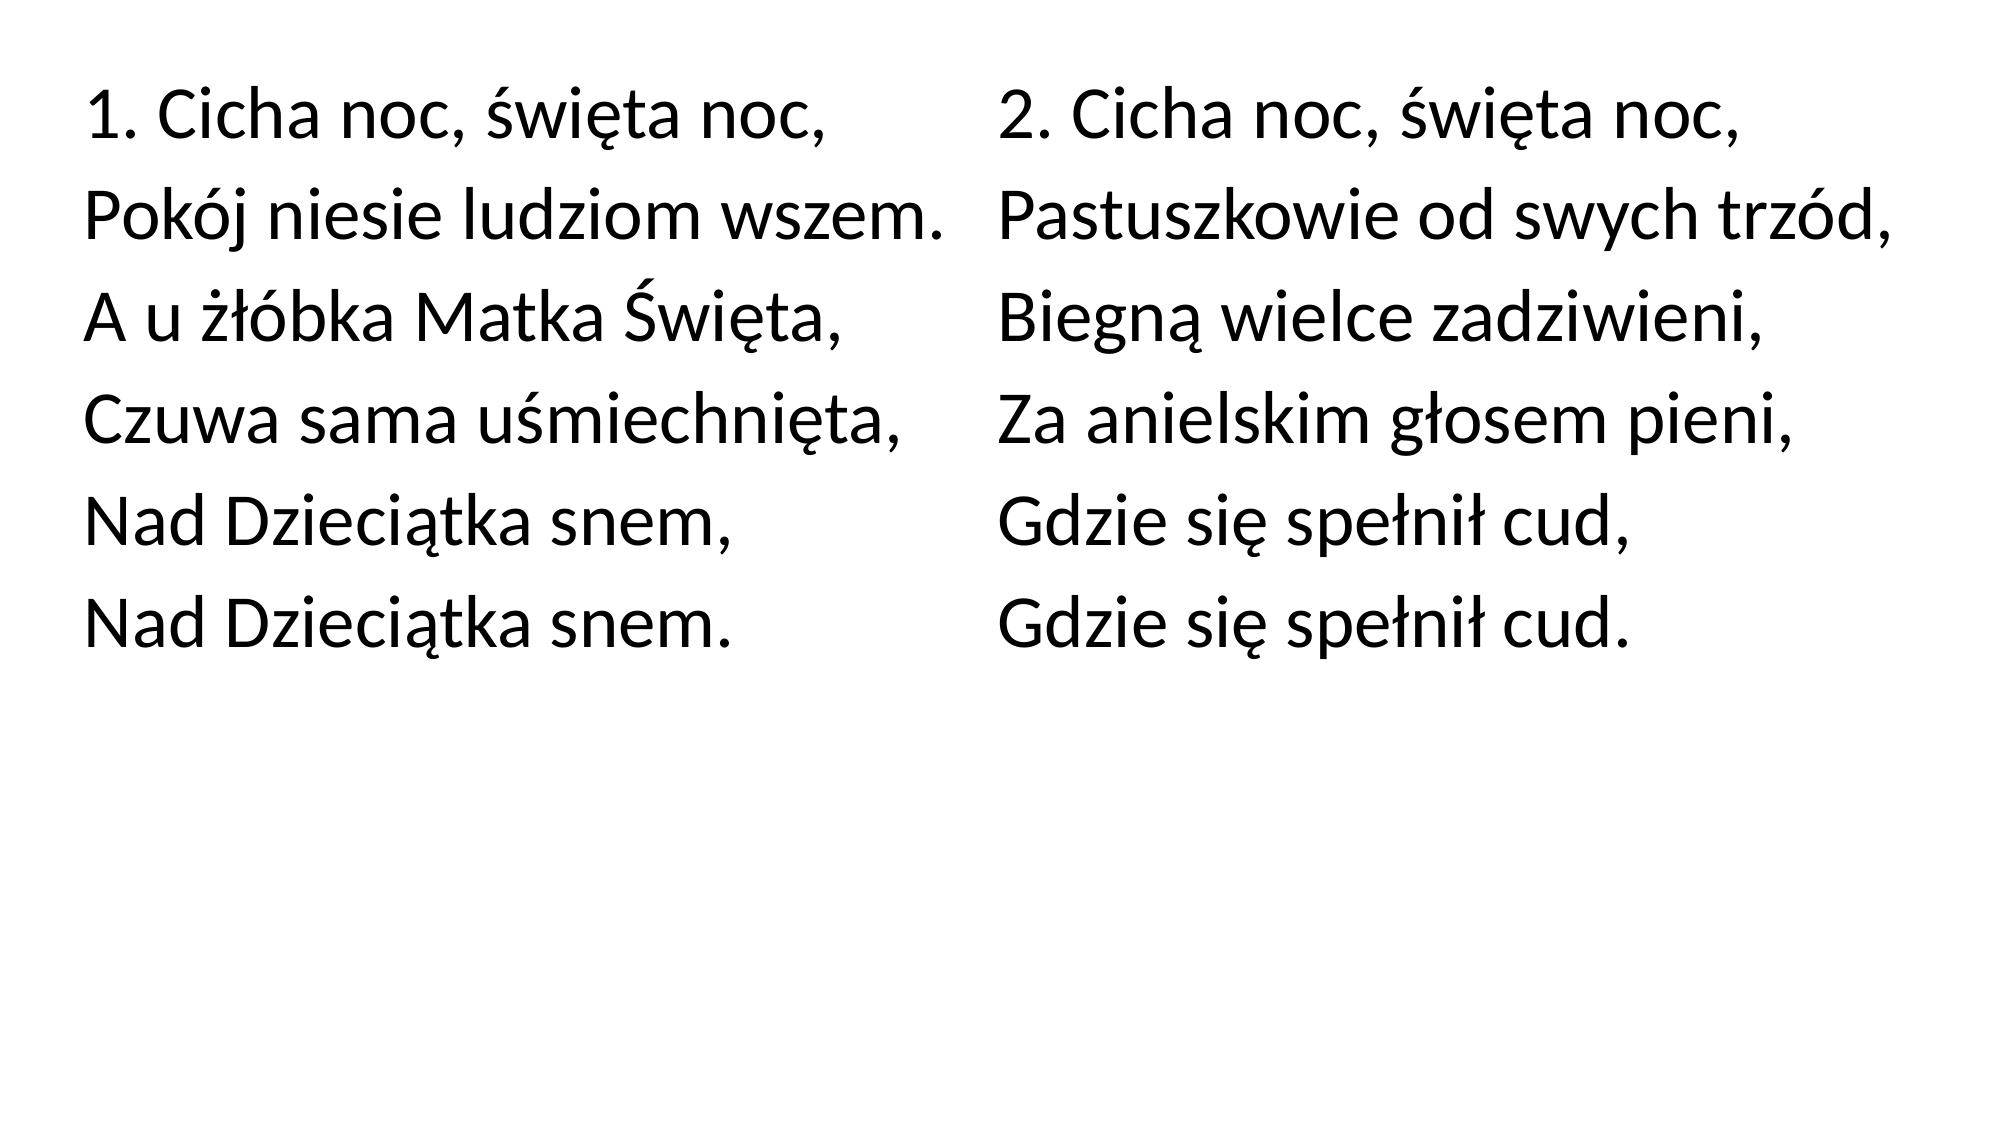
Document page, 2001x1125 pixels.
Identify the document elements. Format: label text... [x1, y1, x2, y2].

list 1. Cicha noc, święta noc, Pokój niesie ludziom wszem. A u żłóbka Matka Święta, Czuwa sama uśmiechnięta, Nad Dzieciątka snem, Nad Dzieciątka snem. 2. Cicha noc, święta noc, Pastuszkowie od swych trzód, Biegną wielce zadziwieni, Za anielskim głosem pieni, Gdzie się spełnił cud, Gdzie się spełnił cud. [68, 66, 1926, 1037]
